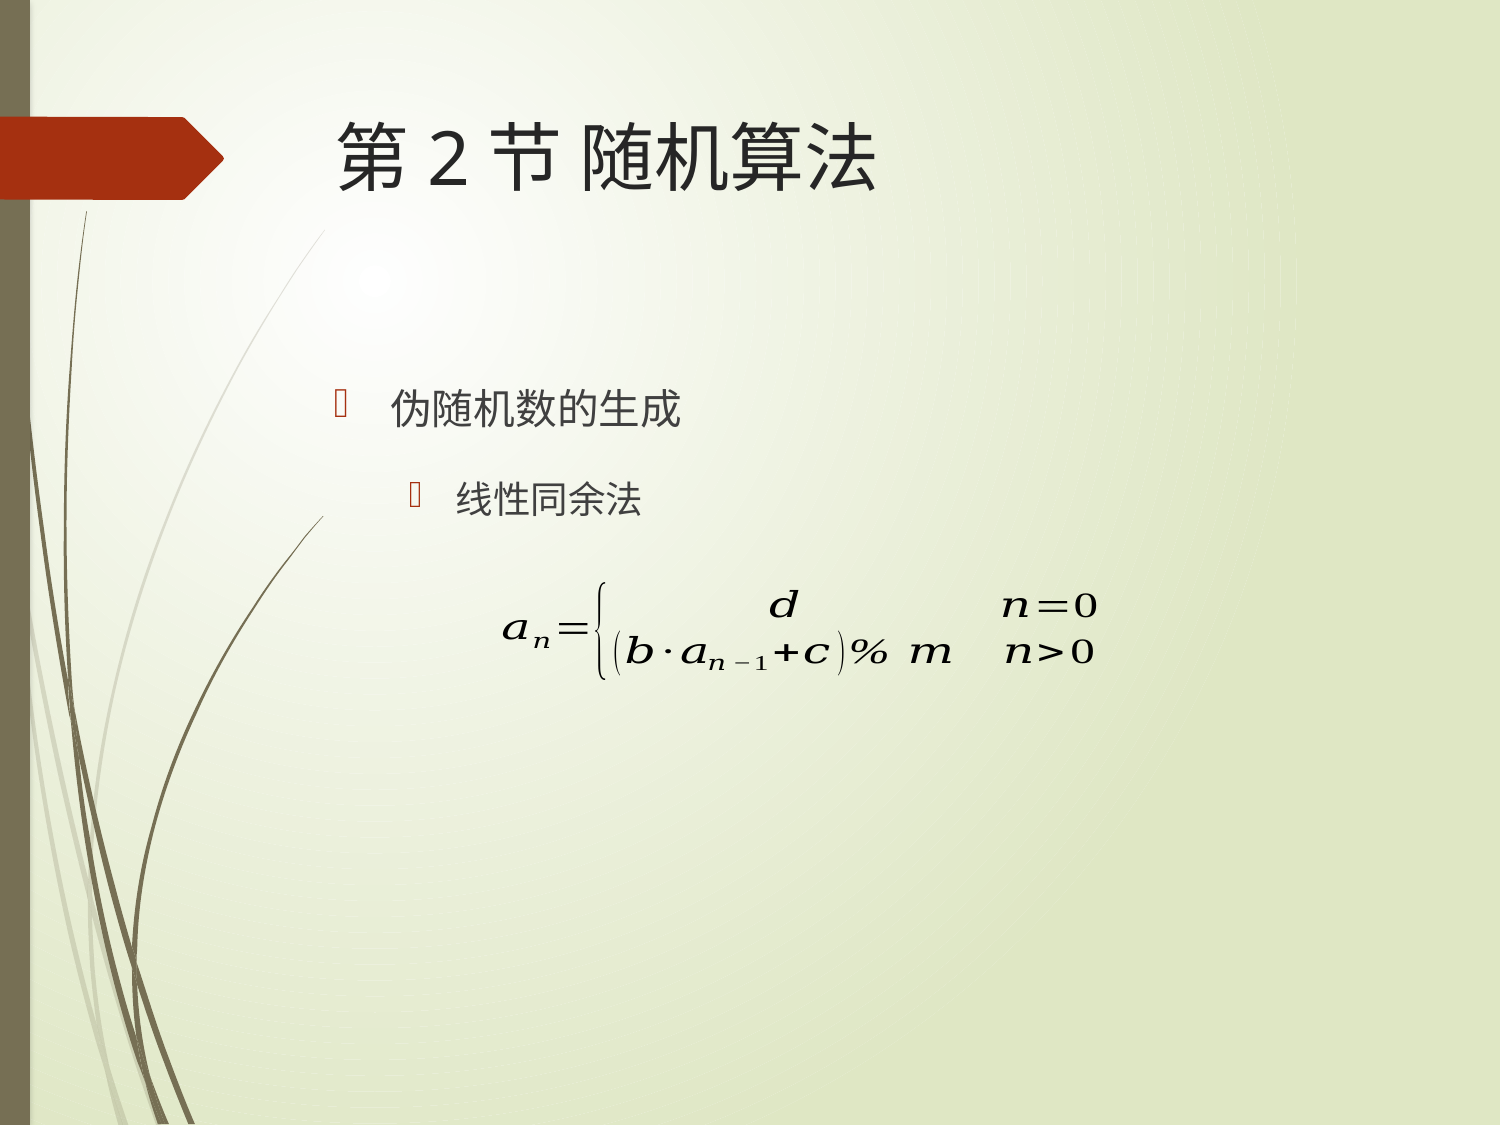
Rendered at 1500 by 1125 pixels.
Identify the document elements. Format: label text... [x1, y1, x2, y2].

list 伪随机数的生成 线性同余法 [318, 350, 1400, 970]
title 第2节 随机算法 [319, 102, 1400, 313]
